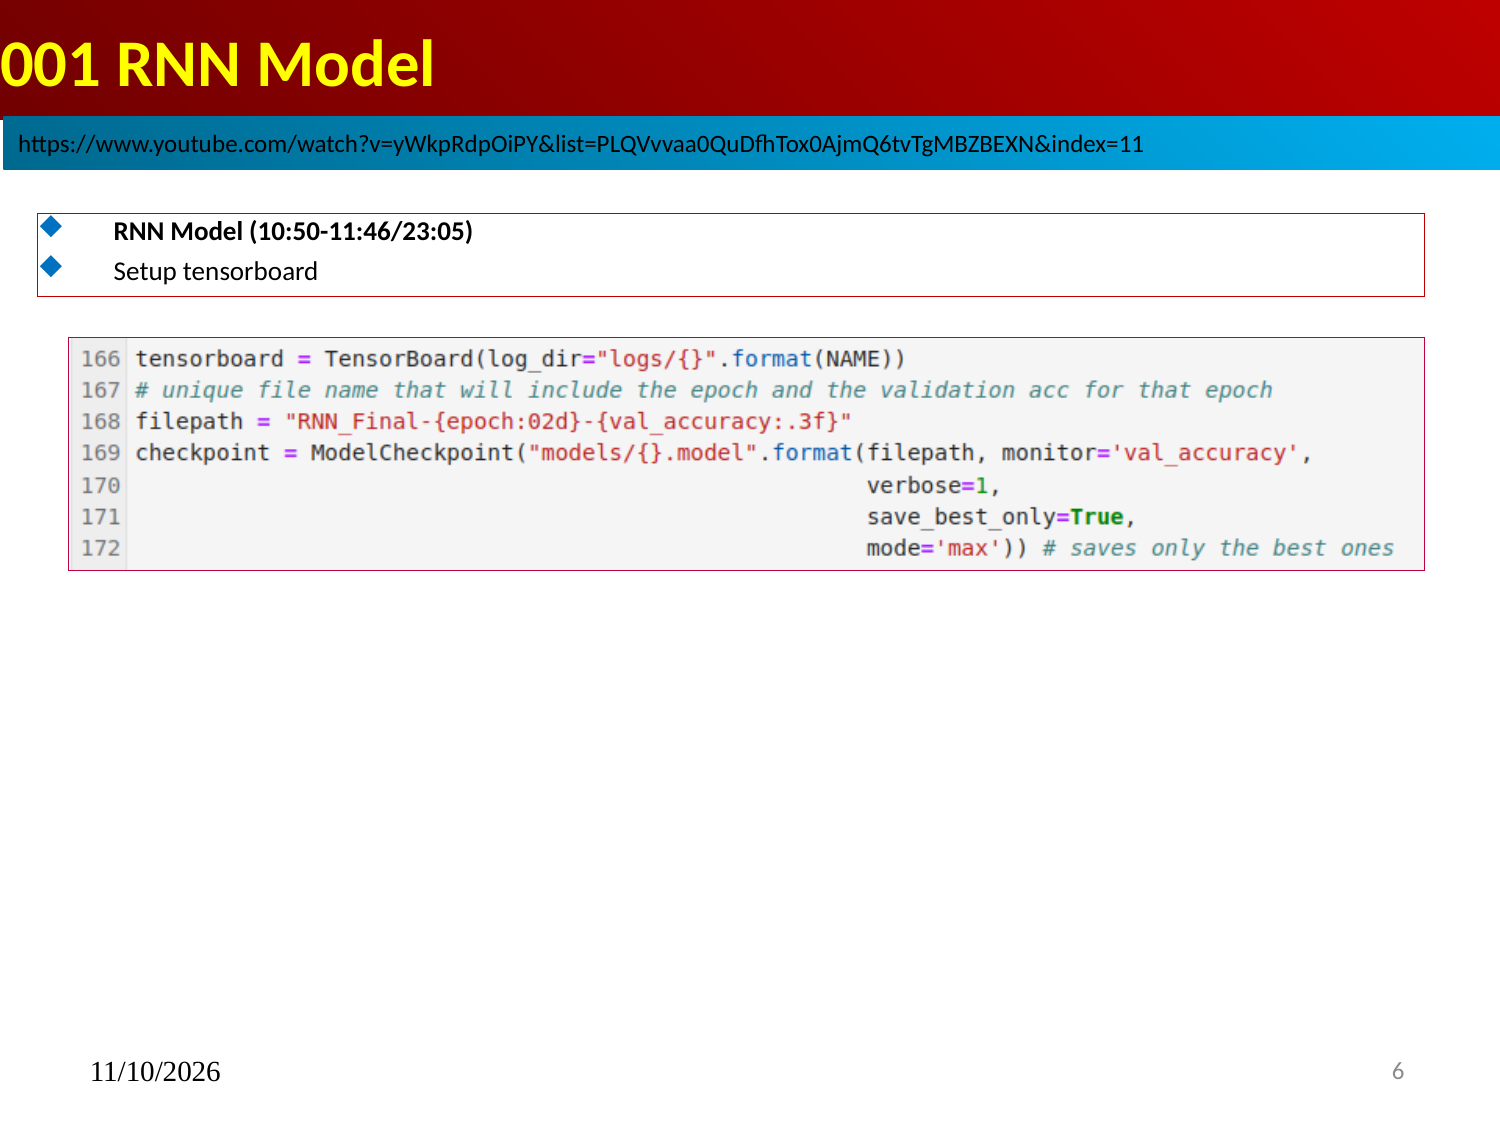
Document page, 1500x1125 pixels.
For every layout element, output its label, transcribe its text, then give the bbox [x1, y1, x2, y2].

picture [68, 337, 1425, 571]
subtitle RNN Model (10:50-11:46/23:05) Setup tensorboard [37, 213, 1425, 297]
text_box https://www.youtube.com/watch?v=yWkpRdpOiPY&list=PLQVvvaa0QuDfhTox0AjmQ6tvTgMBZBEXN&index=11 [3, 116, 1500, 170]
slide_number <number> [1074, 1042, 1420, 1098]
title 001 RNN Model [0, 0, 1500, 120]
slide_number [75, 1042, 420, 1098]
